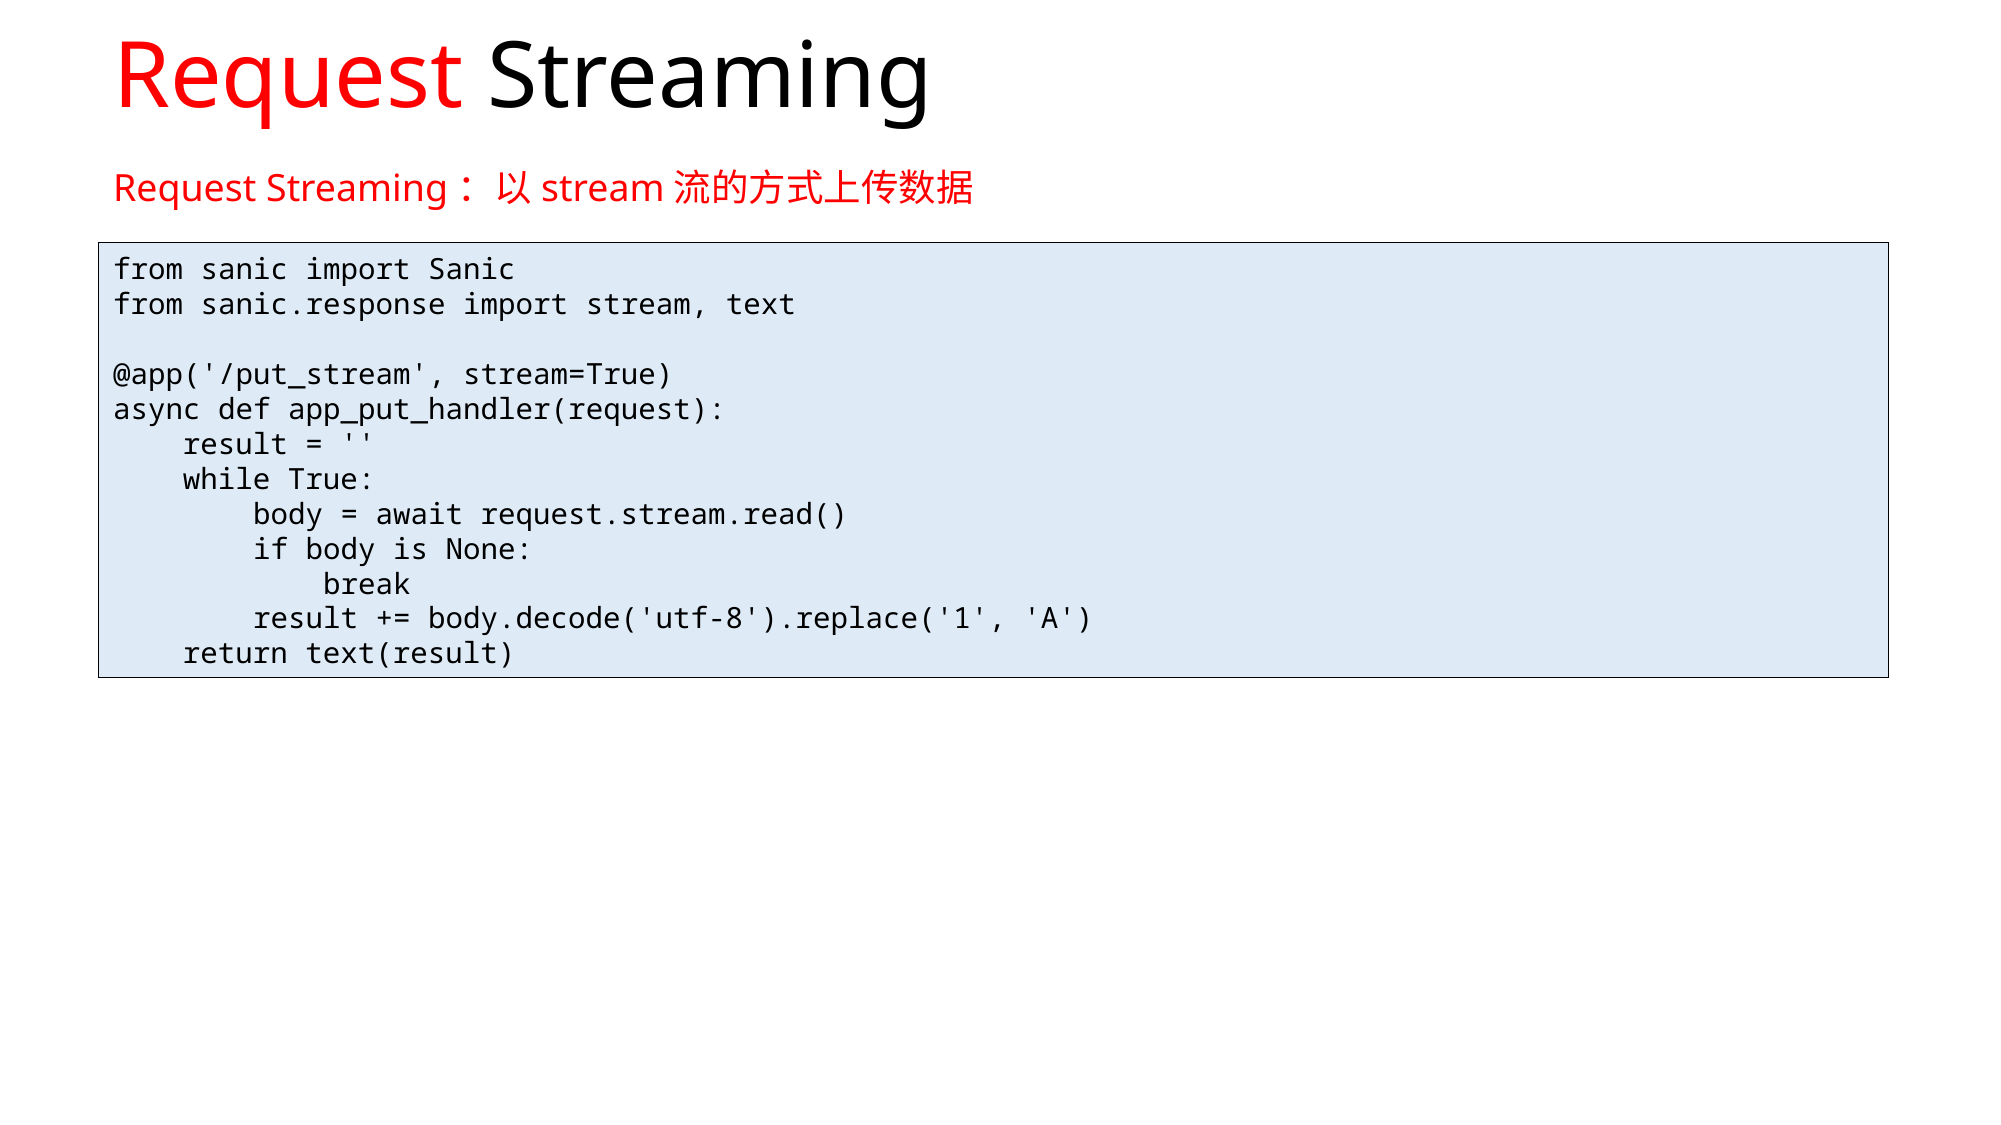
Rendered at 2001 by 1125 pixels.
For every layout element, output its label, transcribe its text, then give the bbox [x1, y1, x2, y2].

text_box from sanic import Sanic from sanic.response import stream, text @app('/put_stream', stream=True) async def app_put_handler(request): result = '' while True: body = await request.stream.read() if body is None: break result += body.decode('utf-8').replace('1', 'A') return text(result) [98, 242, 1889, 678]
text_box Request Streaming：以stream流的方式上传数据 [98, 156, 1993, 217]
title Request Streaming [98, 0, 1824, 156]
